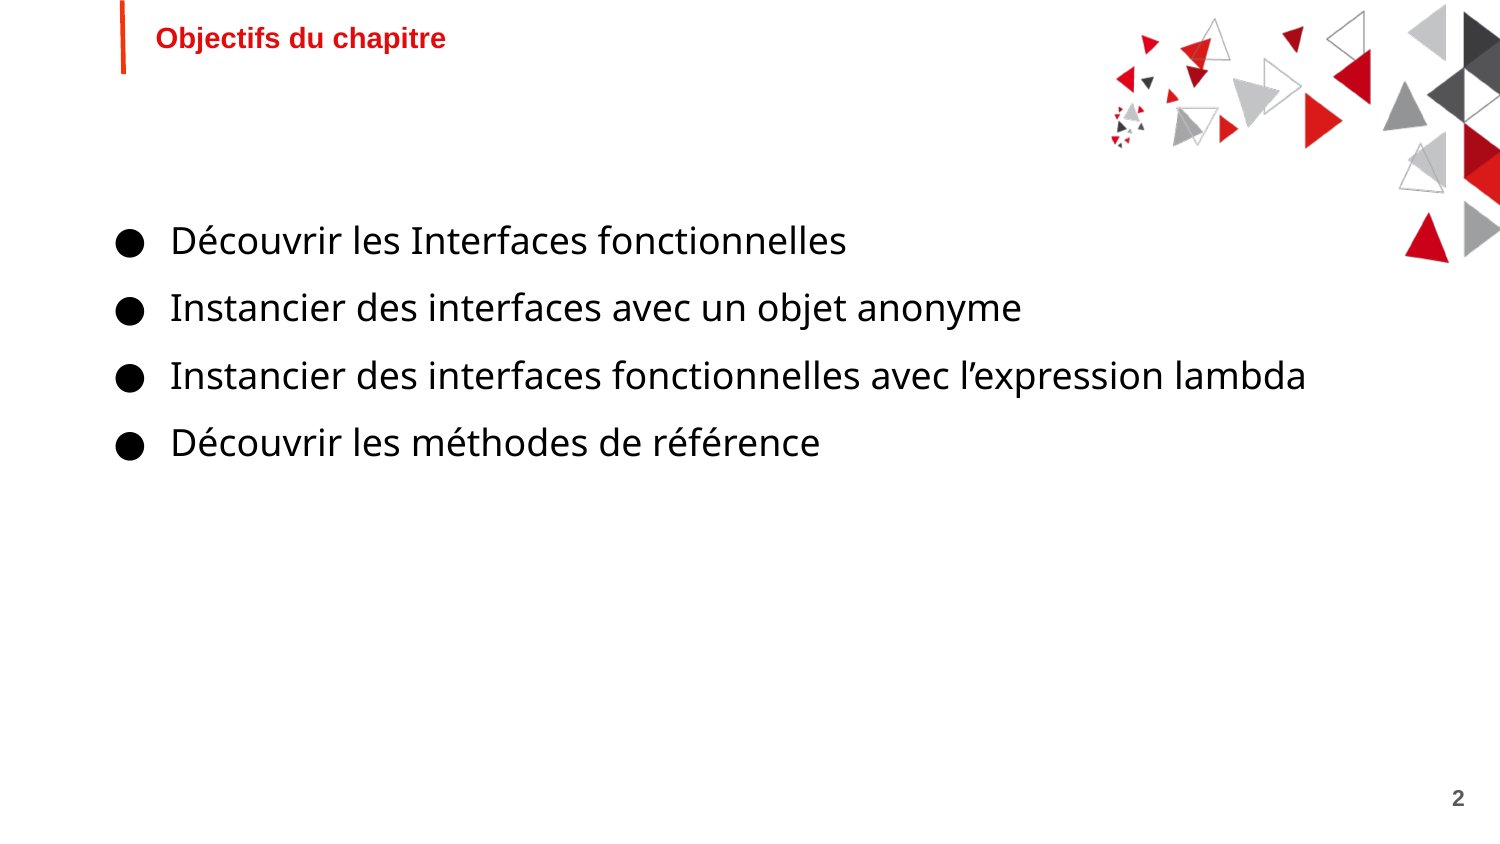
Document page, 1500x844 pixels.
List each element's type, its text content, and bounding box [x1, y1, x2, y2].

text_box Découvrir les Interfaces fonctionnelles Instancier des interfaces avec un objet anonyme Instancier des interfaces fonctionnelles avec l’expression lambda Découvrir les méthodes de référence [79, 179, 1374, 480]
text_box Objectifs du chapitre [140, 4, 793, 70]
picture [1110, 0, 1500, 268]
slide_number ‹#› [1389, 764, 1480, 830]
